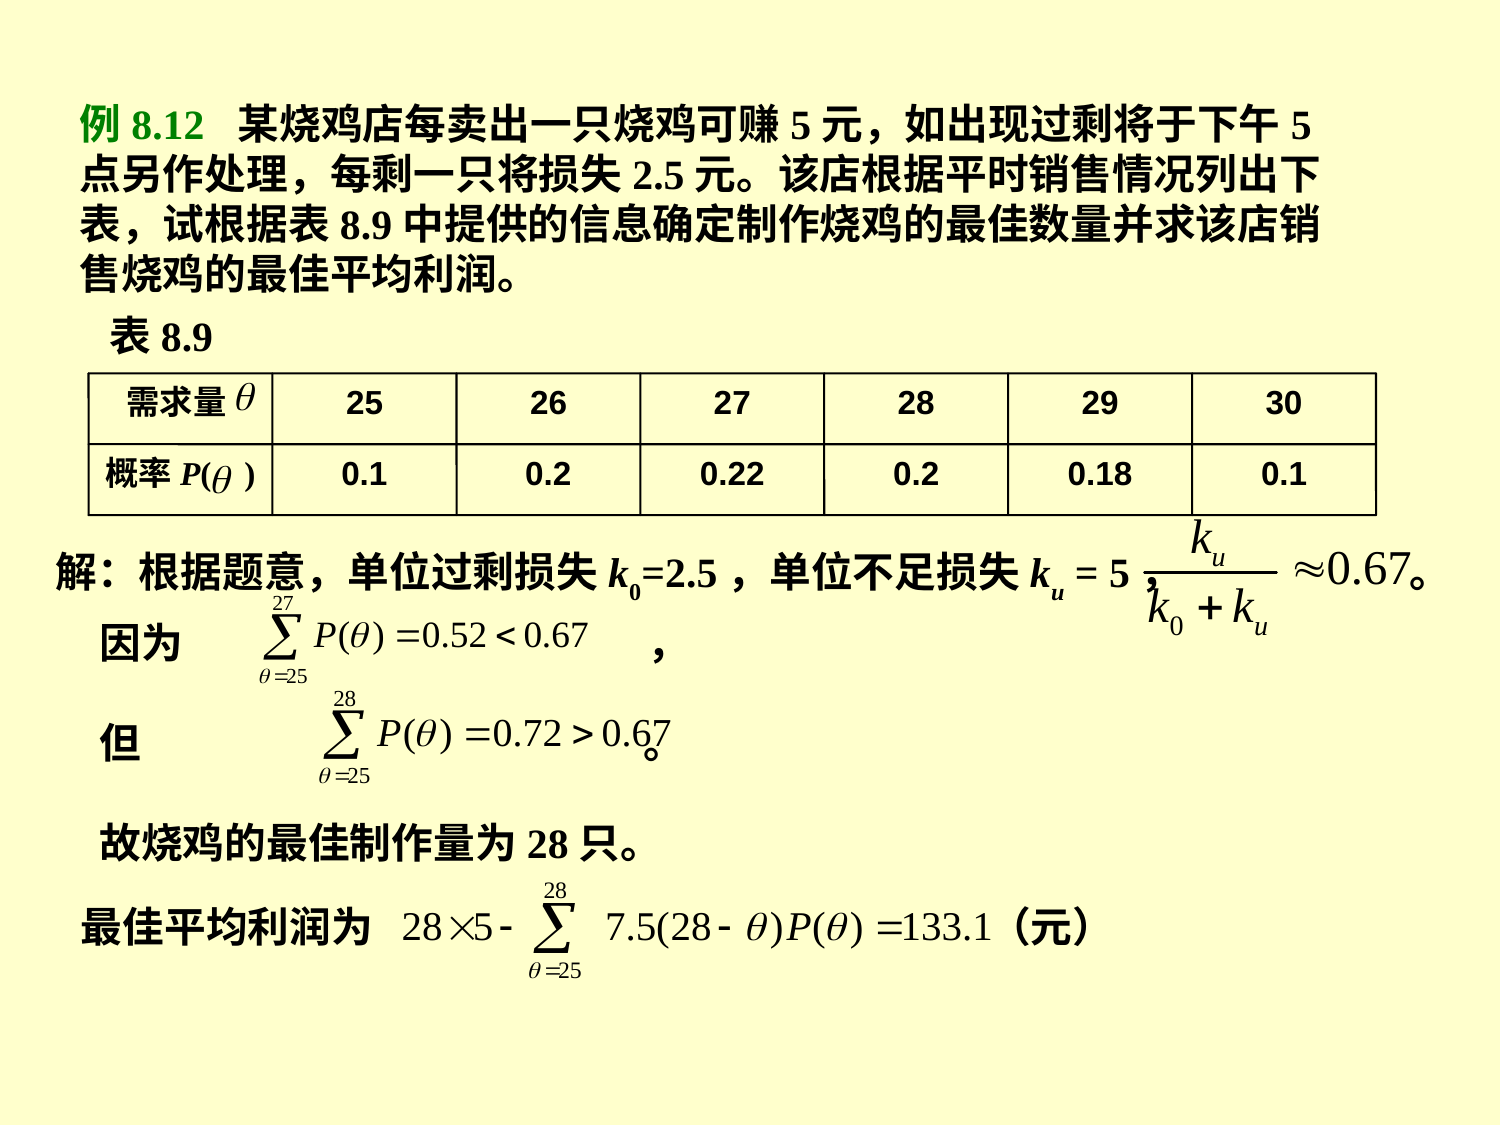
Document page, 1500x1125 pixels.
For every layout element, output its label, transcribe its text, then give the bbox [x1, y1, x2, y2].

text_box 例8.12 某烧鸡店每卖出一只烧鸡可赚5元，如出现过剩将于下午5点另作处理，每剩一只将损失2.5元。该店根据平时销售情况列出下表，试根据表8.9中提供的信息确定制作烧鸡的最佳数量并求该店销售烧鸡的最佳平均利润。 [64, 90, 1368, 305]
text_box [45, 507, 1471, 646]
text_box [61, 585, 729, 873]
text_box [64, 871, 1141, 988]
text_box 表8.9 [94, 302, 229, 368]
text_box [88, 373, 1377, 506]
